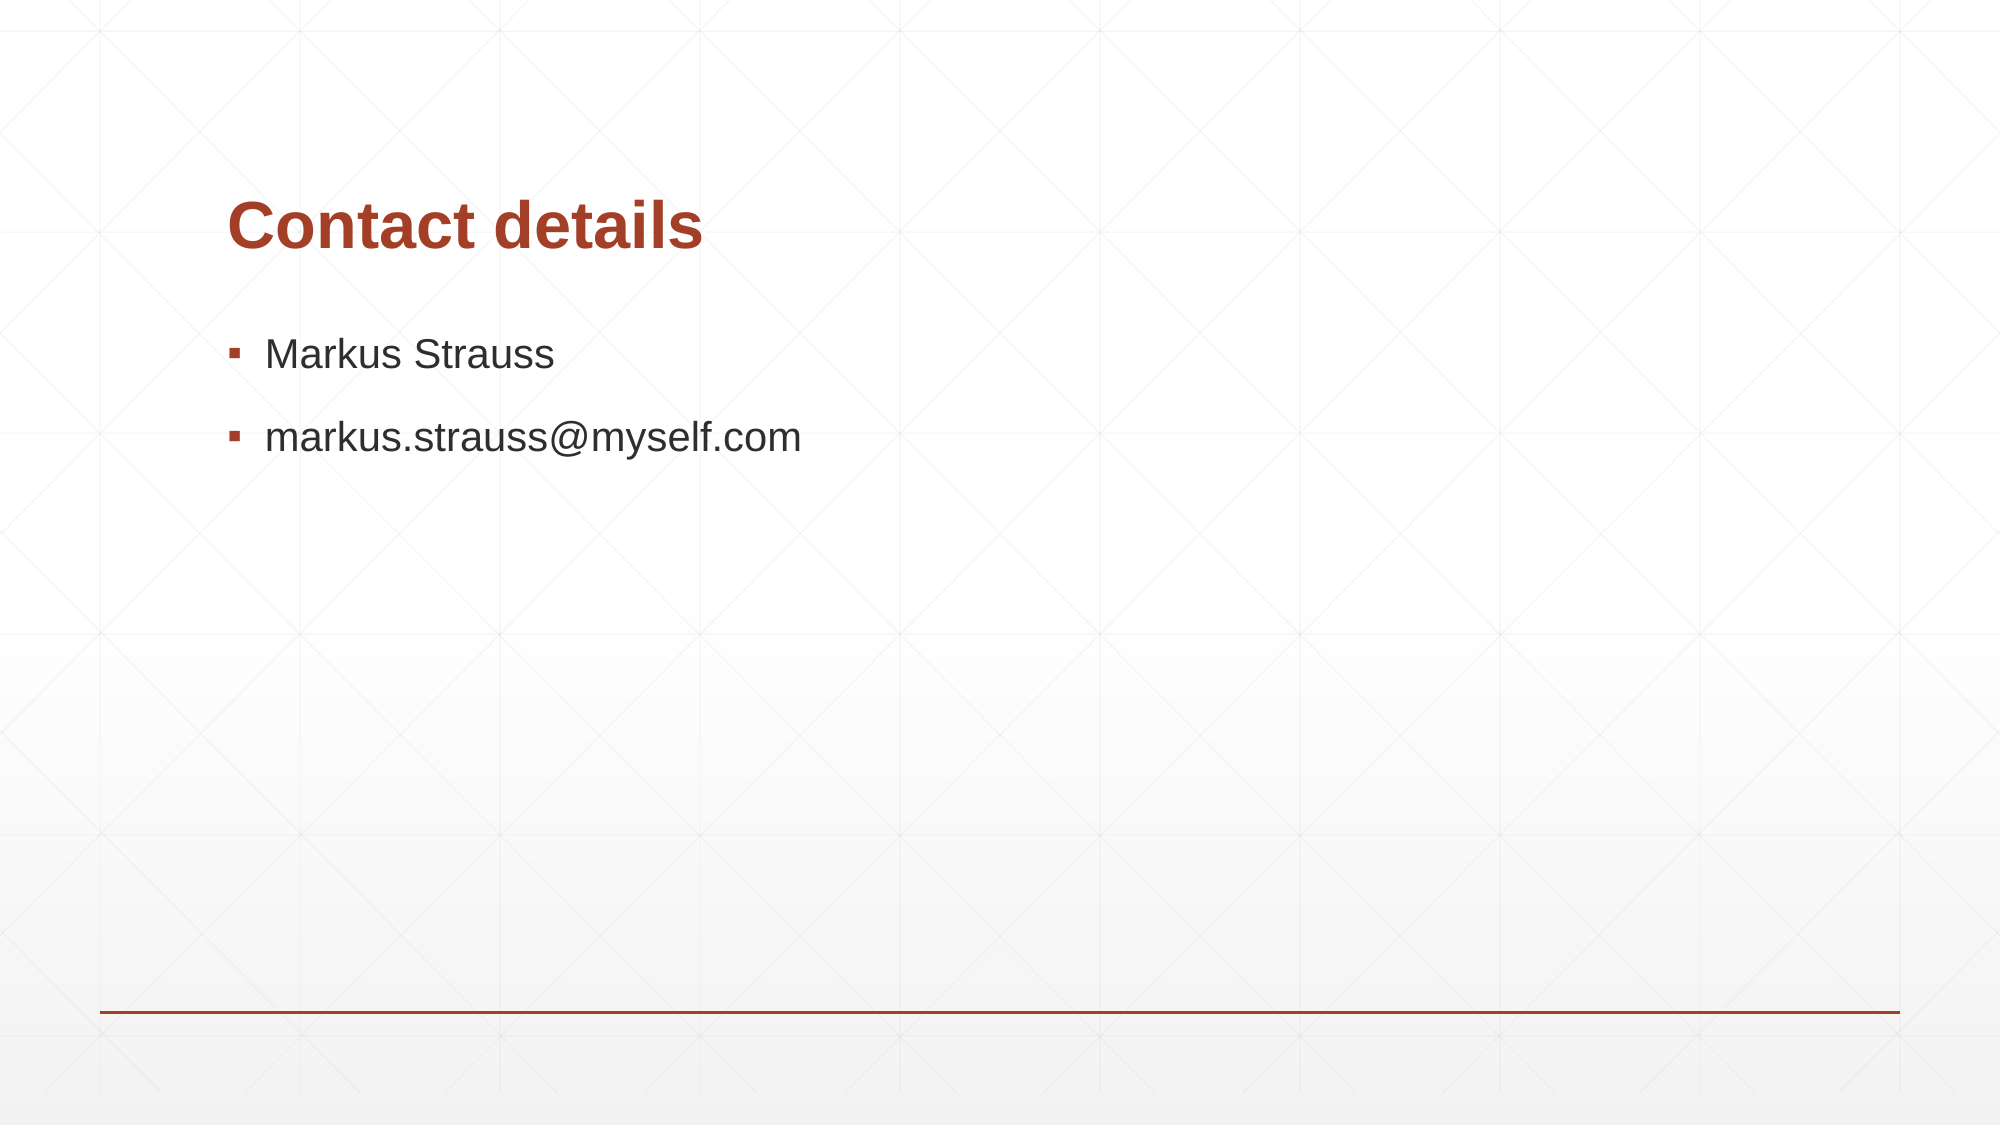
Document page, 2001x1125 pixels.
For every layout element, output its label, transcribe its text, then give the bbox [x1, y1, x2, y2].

title Contact details [212, 82, 1788, 271]
list Markus Strauss markus.strauss@myself.com [212, 324, 1788, 950]
